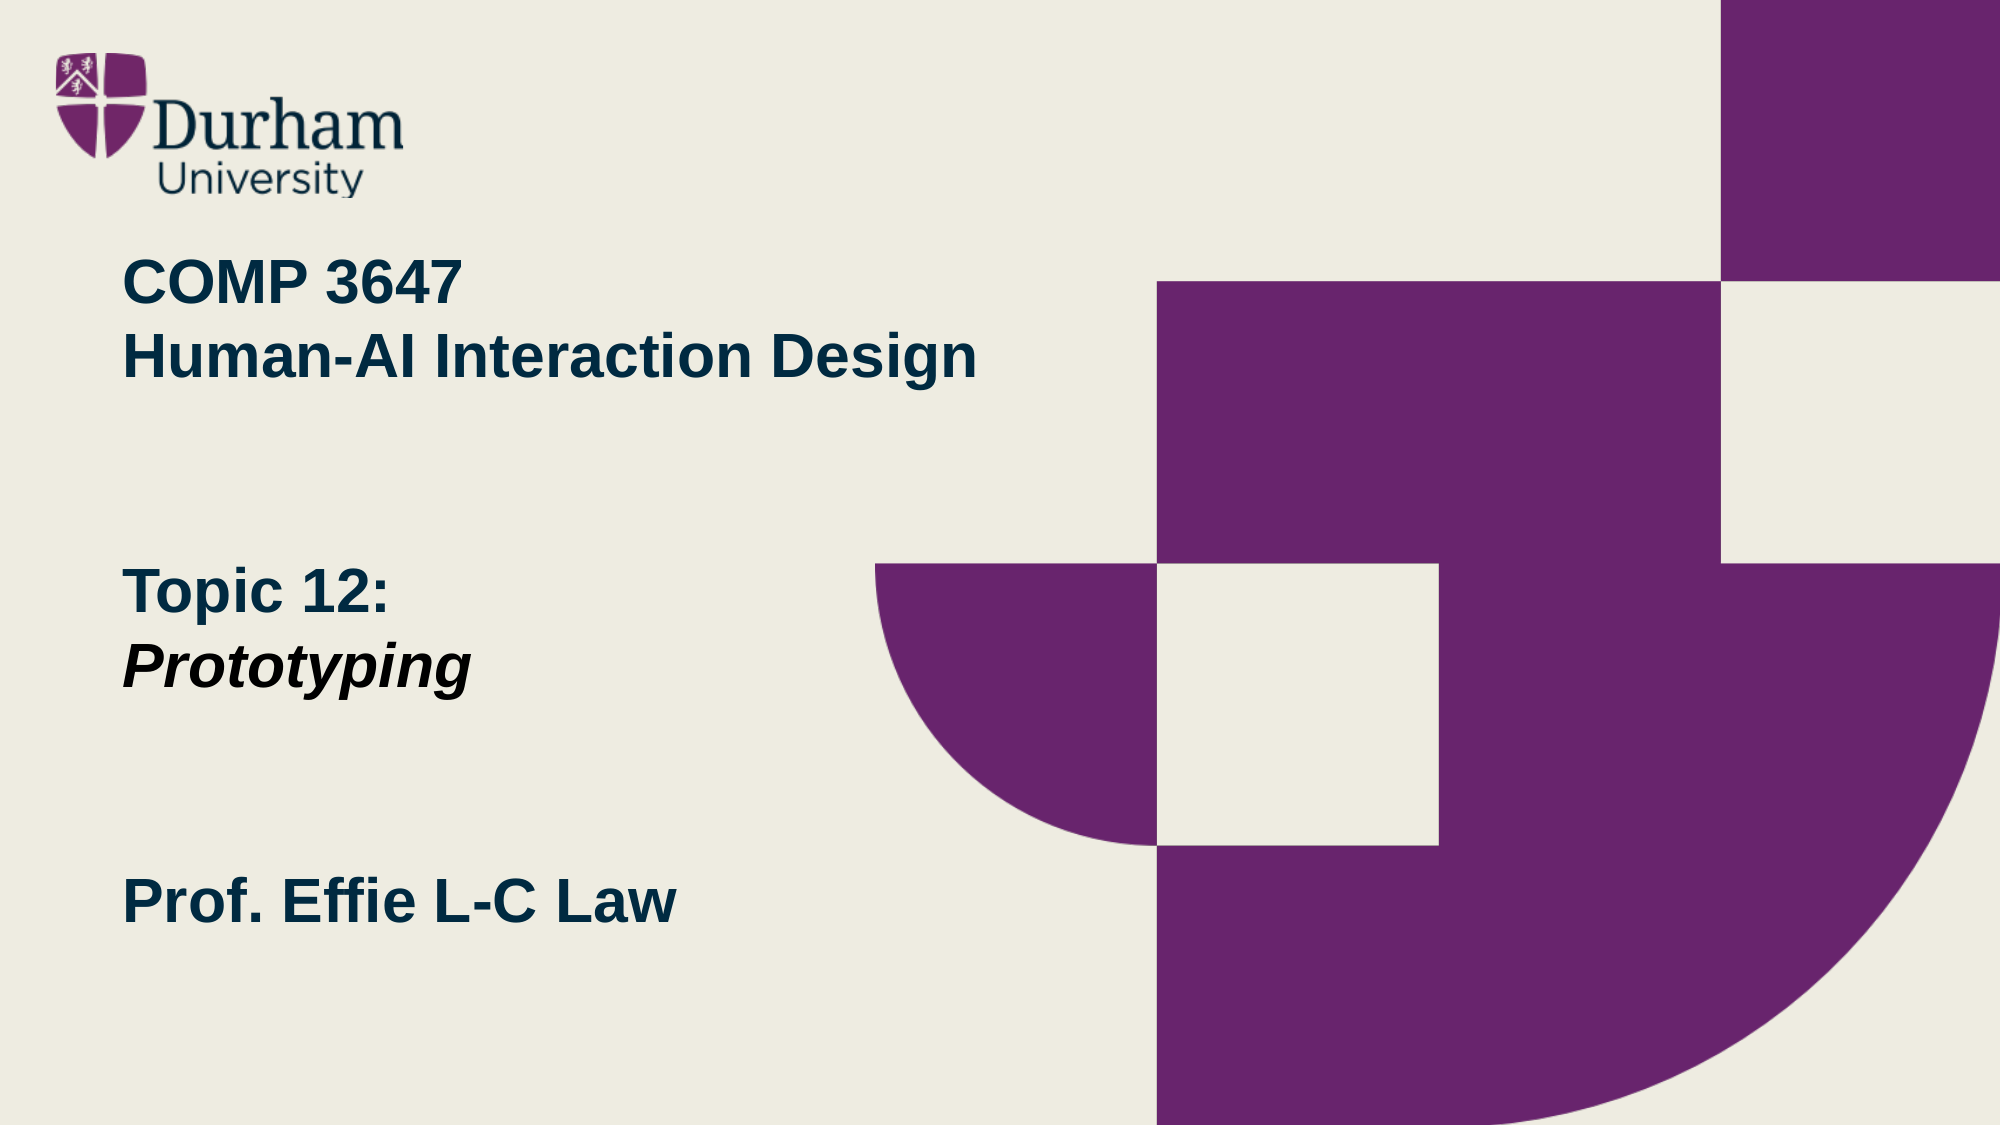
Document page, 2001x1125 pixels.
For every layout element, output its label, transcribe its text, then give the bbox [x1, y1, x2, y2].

title COMP 3647 Human-AI Interaction Design Topic 12: Prototyping Prof. Effie L-C Law [122, 240, 1098, 482]
